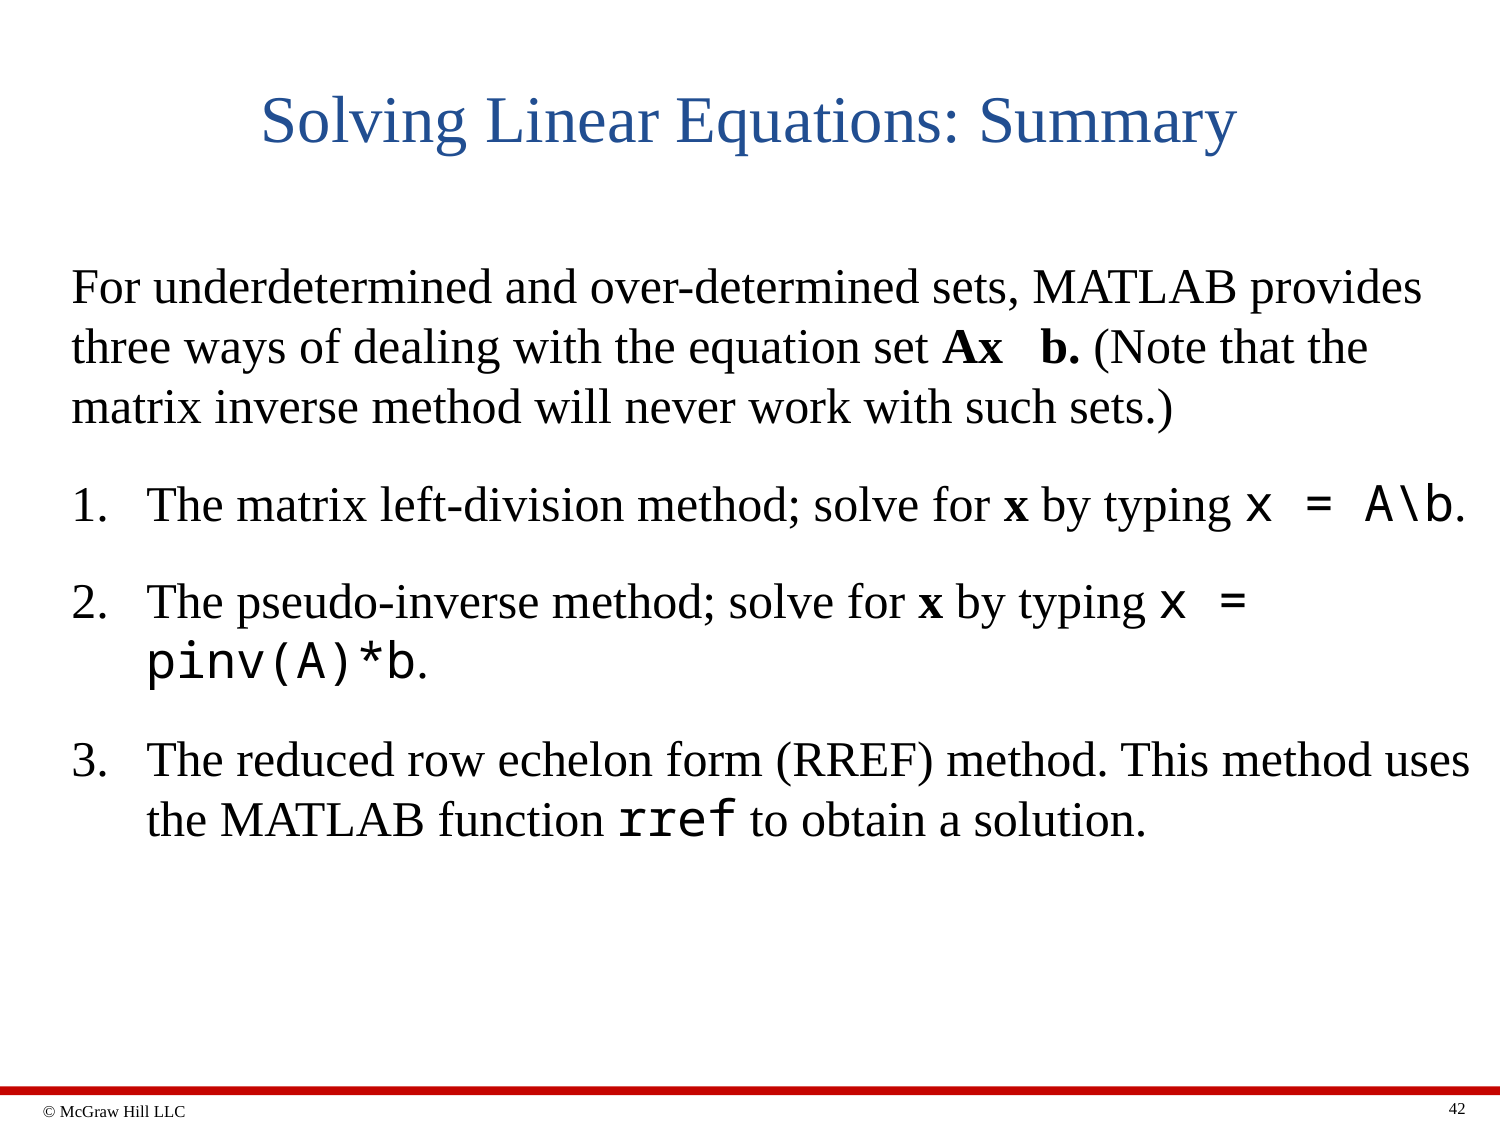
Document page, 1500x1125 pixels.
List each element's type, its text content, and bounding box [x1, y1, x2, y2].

title Solving Linear Equations: Summary [165, 22, 1335, 221]
slide_number 42 [1415, 1094, 1474, 1122]
